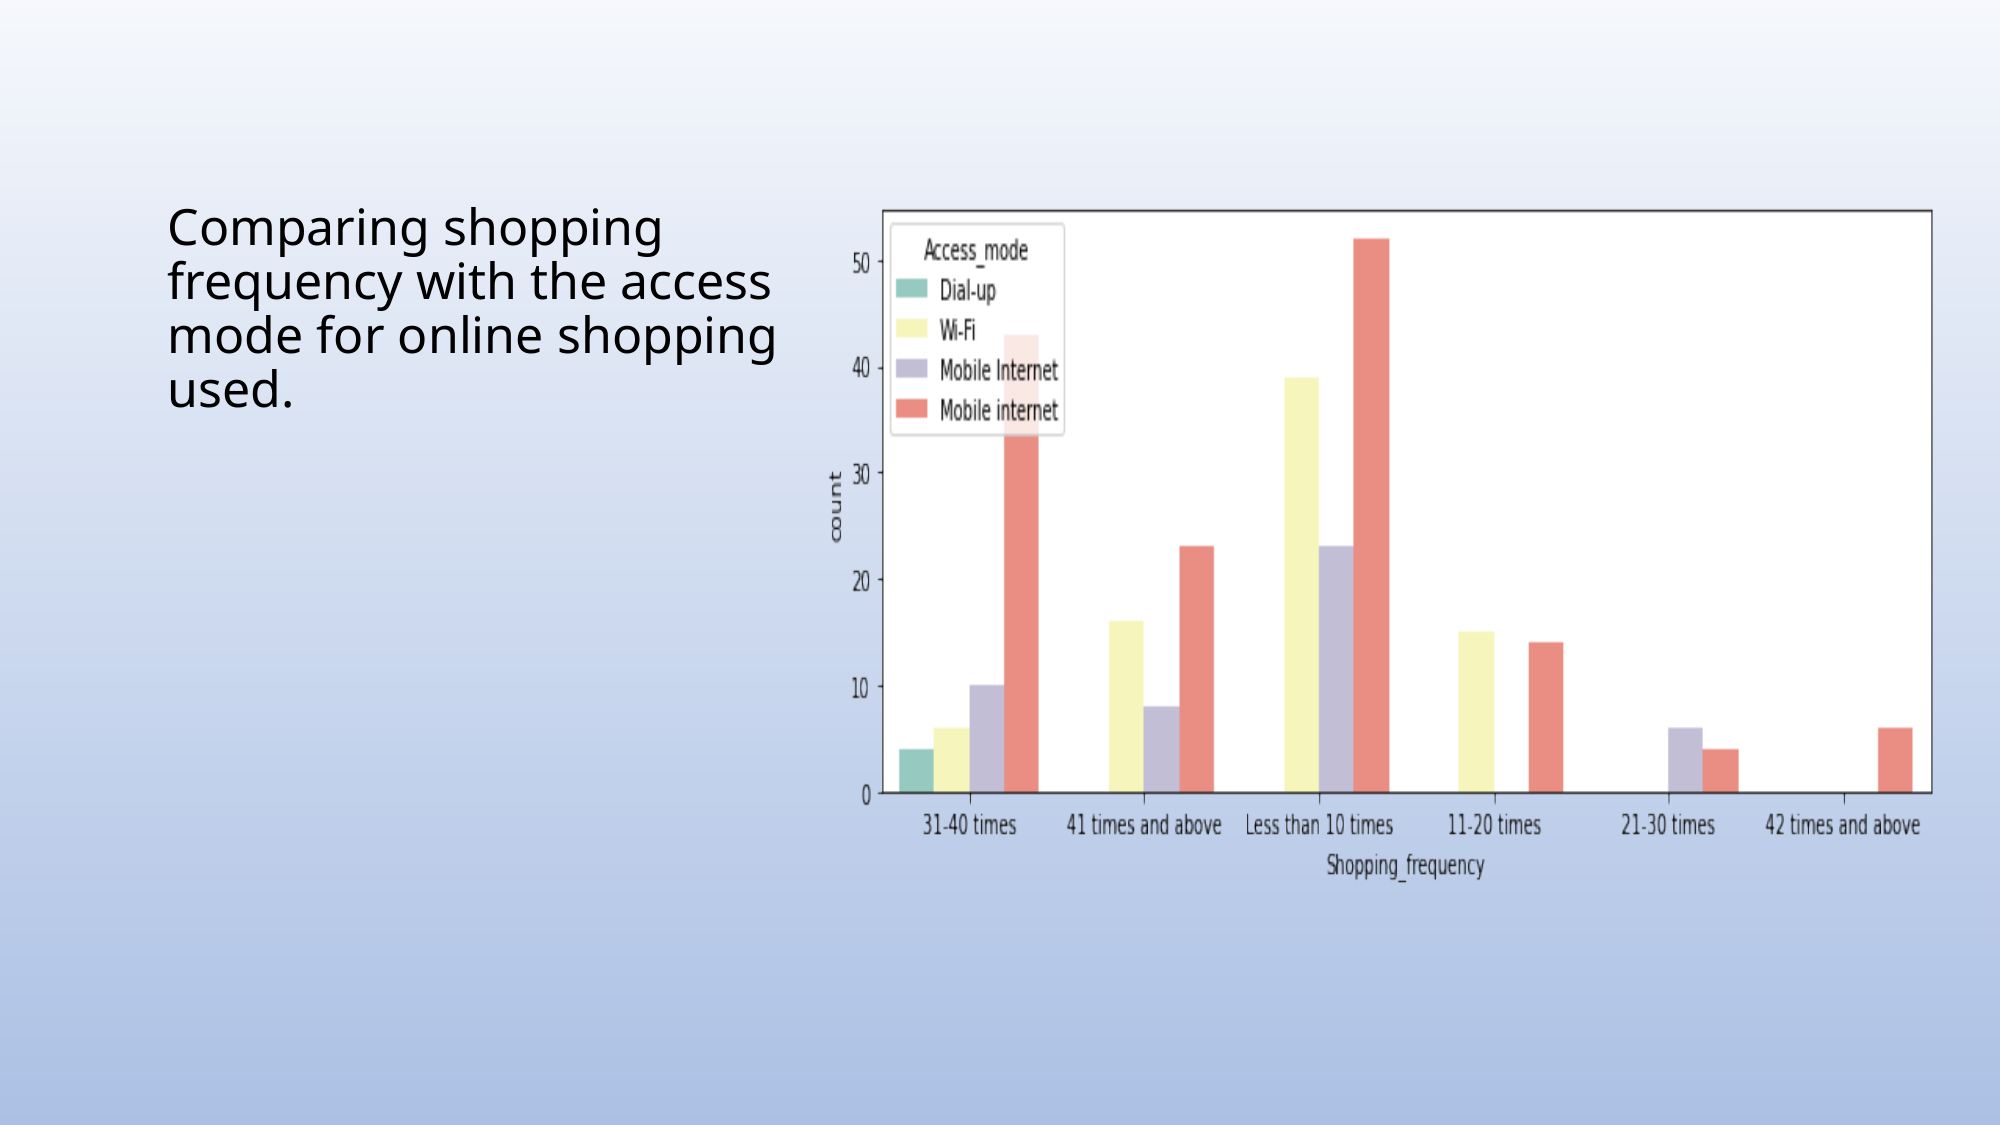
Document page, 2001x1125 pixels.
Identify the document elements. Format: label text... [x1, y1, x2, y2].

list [818, 194, 1941, 897]
list Comparing shopping frequency with the access mode for online shopping used. [152, 195, 798, 821]
